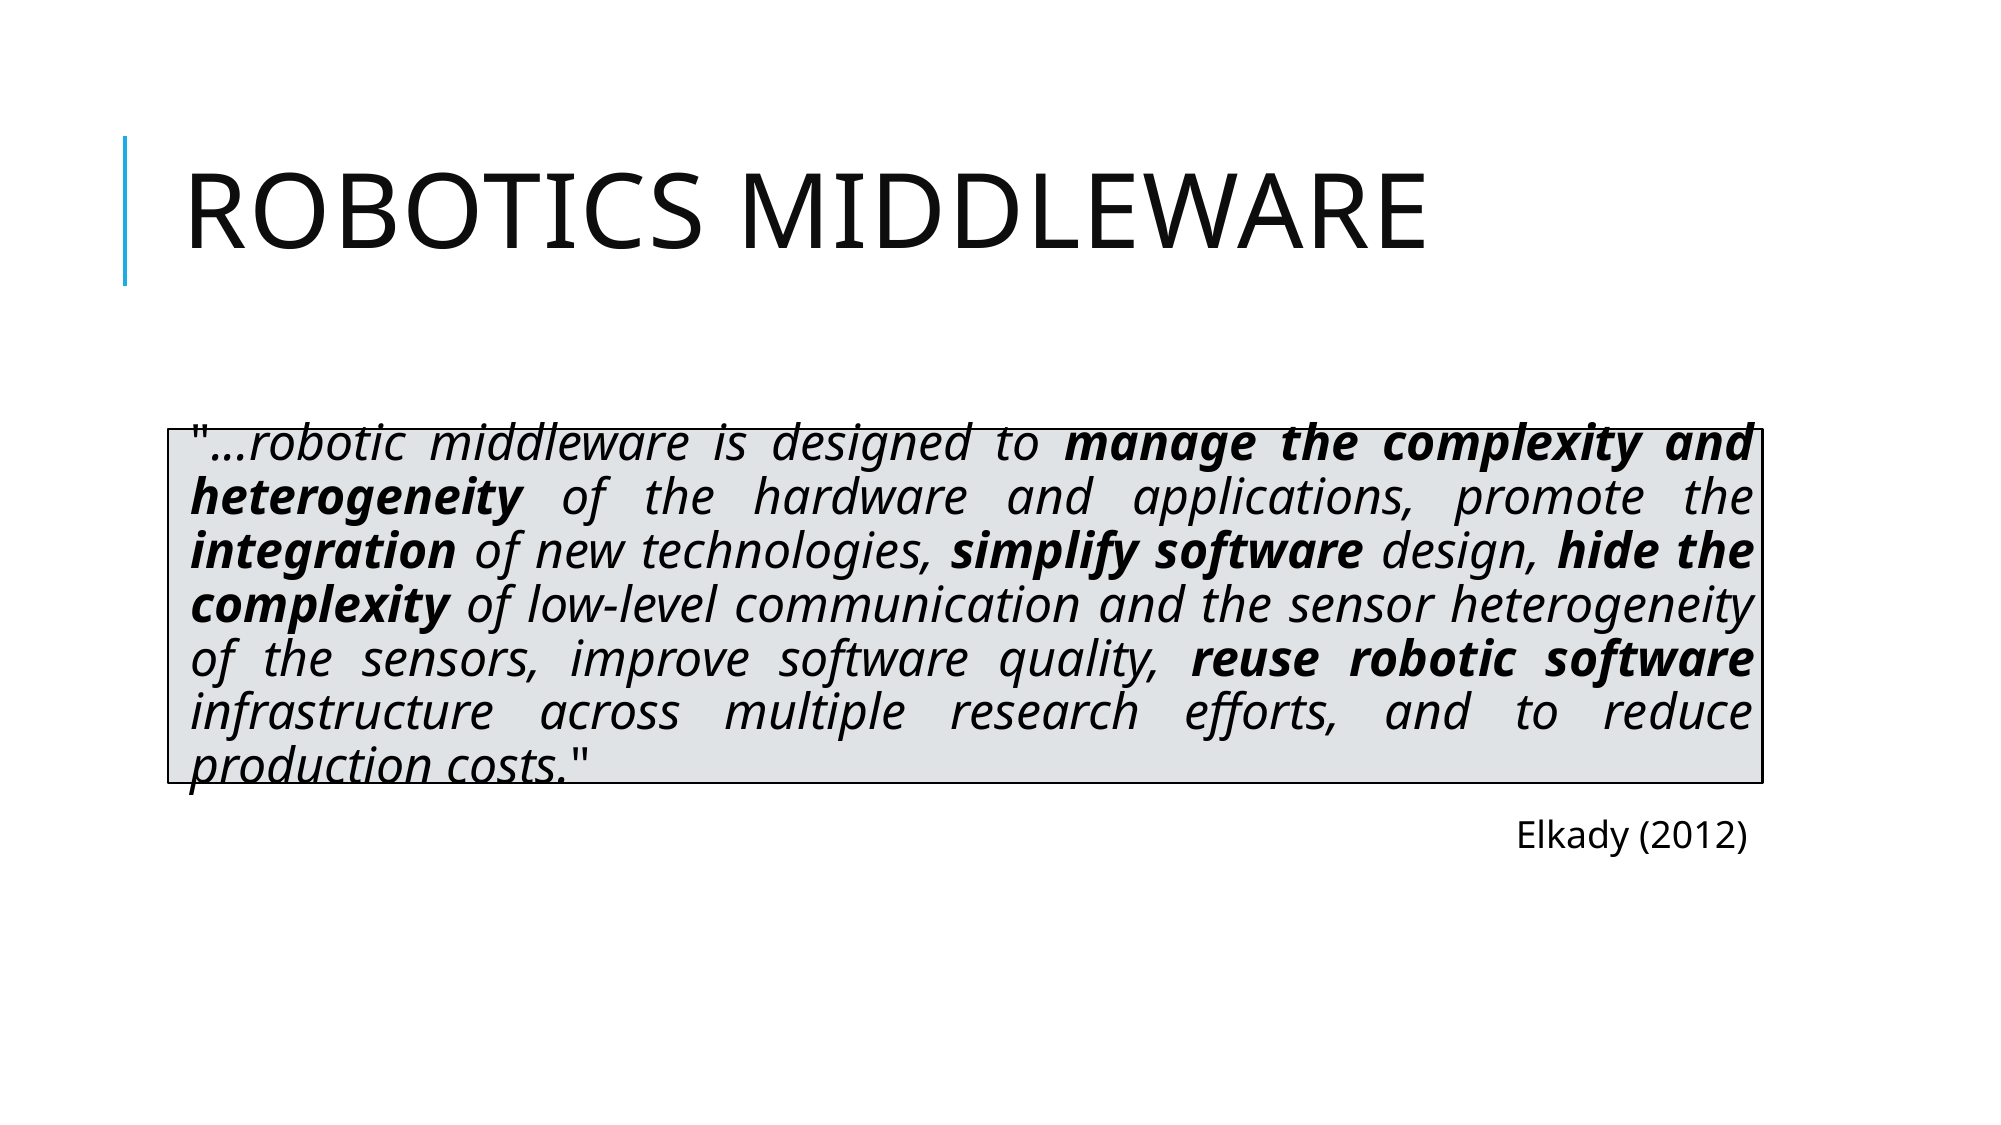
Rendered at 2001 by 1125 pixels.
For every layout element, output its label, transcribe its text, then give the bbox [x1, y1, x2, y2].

list "...robotic middleware is designed to manage the complexity and heterogeneity of the hardware and applications, promote the integration of new technologies, simplify software design, hide the complexity of low-level communication and the sensor heterogeneity of the sensors, improve software quality, reuse robotic software infrastructure across multiple research efforts, and to reduce production costs." [167, 428, 1764, 784]
title Robotics middleware [168, 96, 1763, 342]
text_box Elkady (2012) [1267, 804, 1763, 864]
